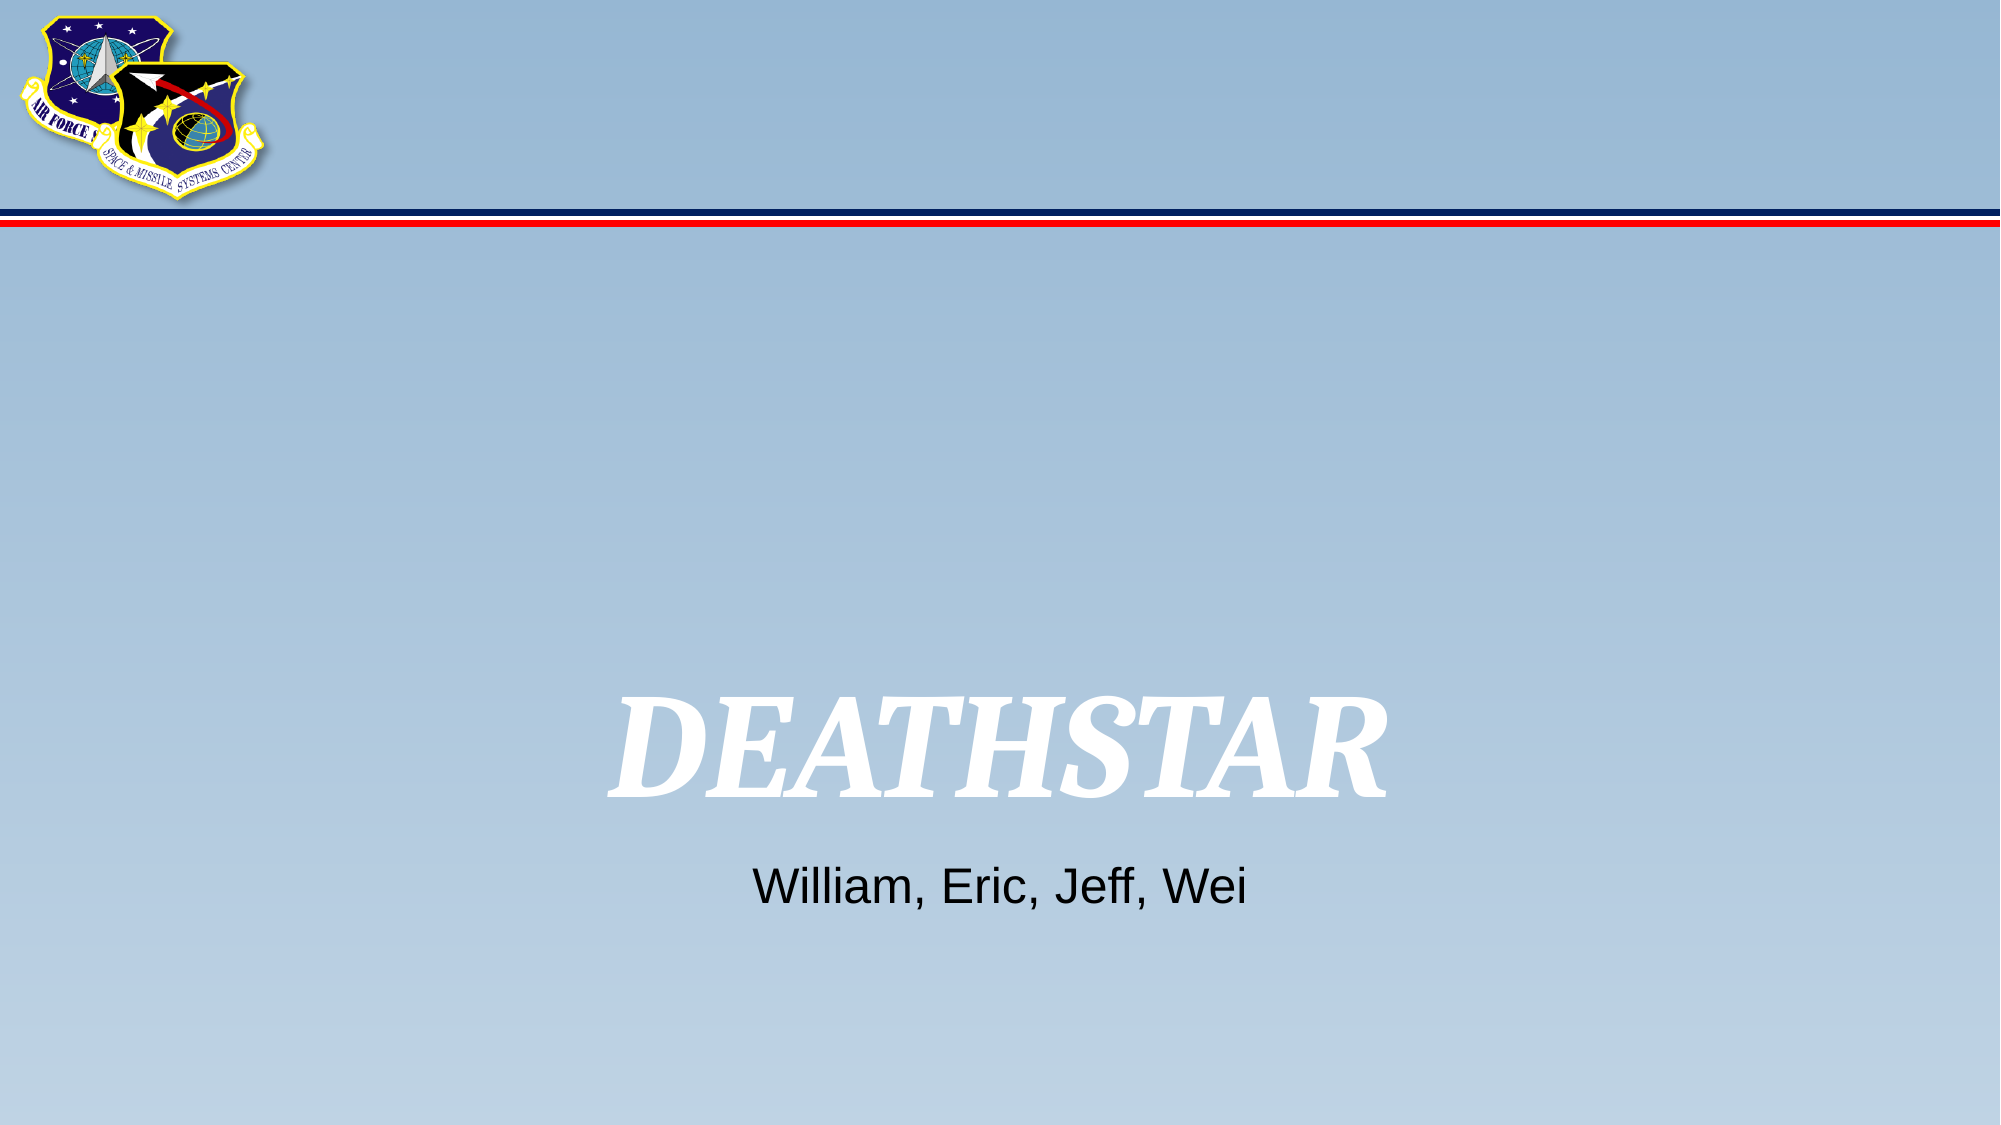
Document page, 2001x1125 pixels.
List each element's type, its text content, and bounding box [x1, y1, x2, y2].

picture [16, 12, 267, 205]
title DEATHSTAR [249, 443, 1750, 836]
subtitle William, Eric, Jeff, Wei [249, 853, 1750, 1019]
